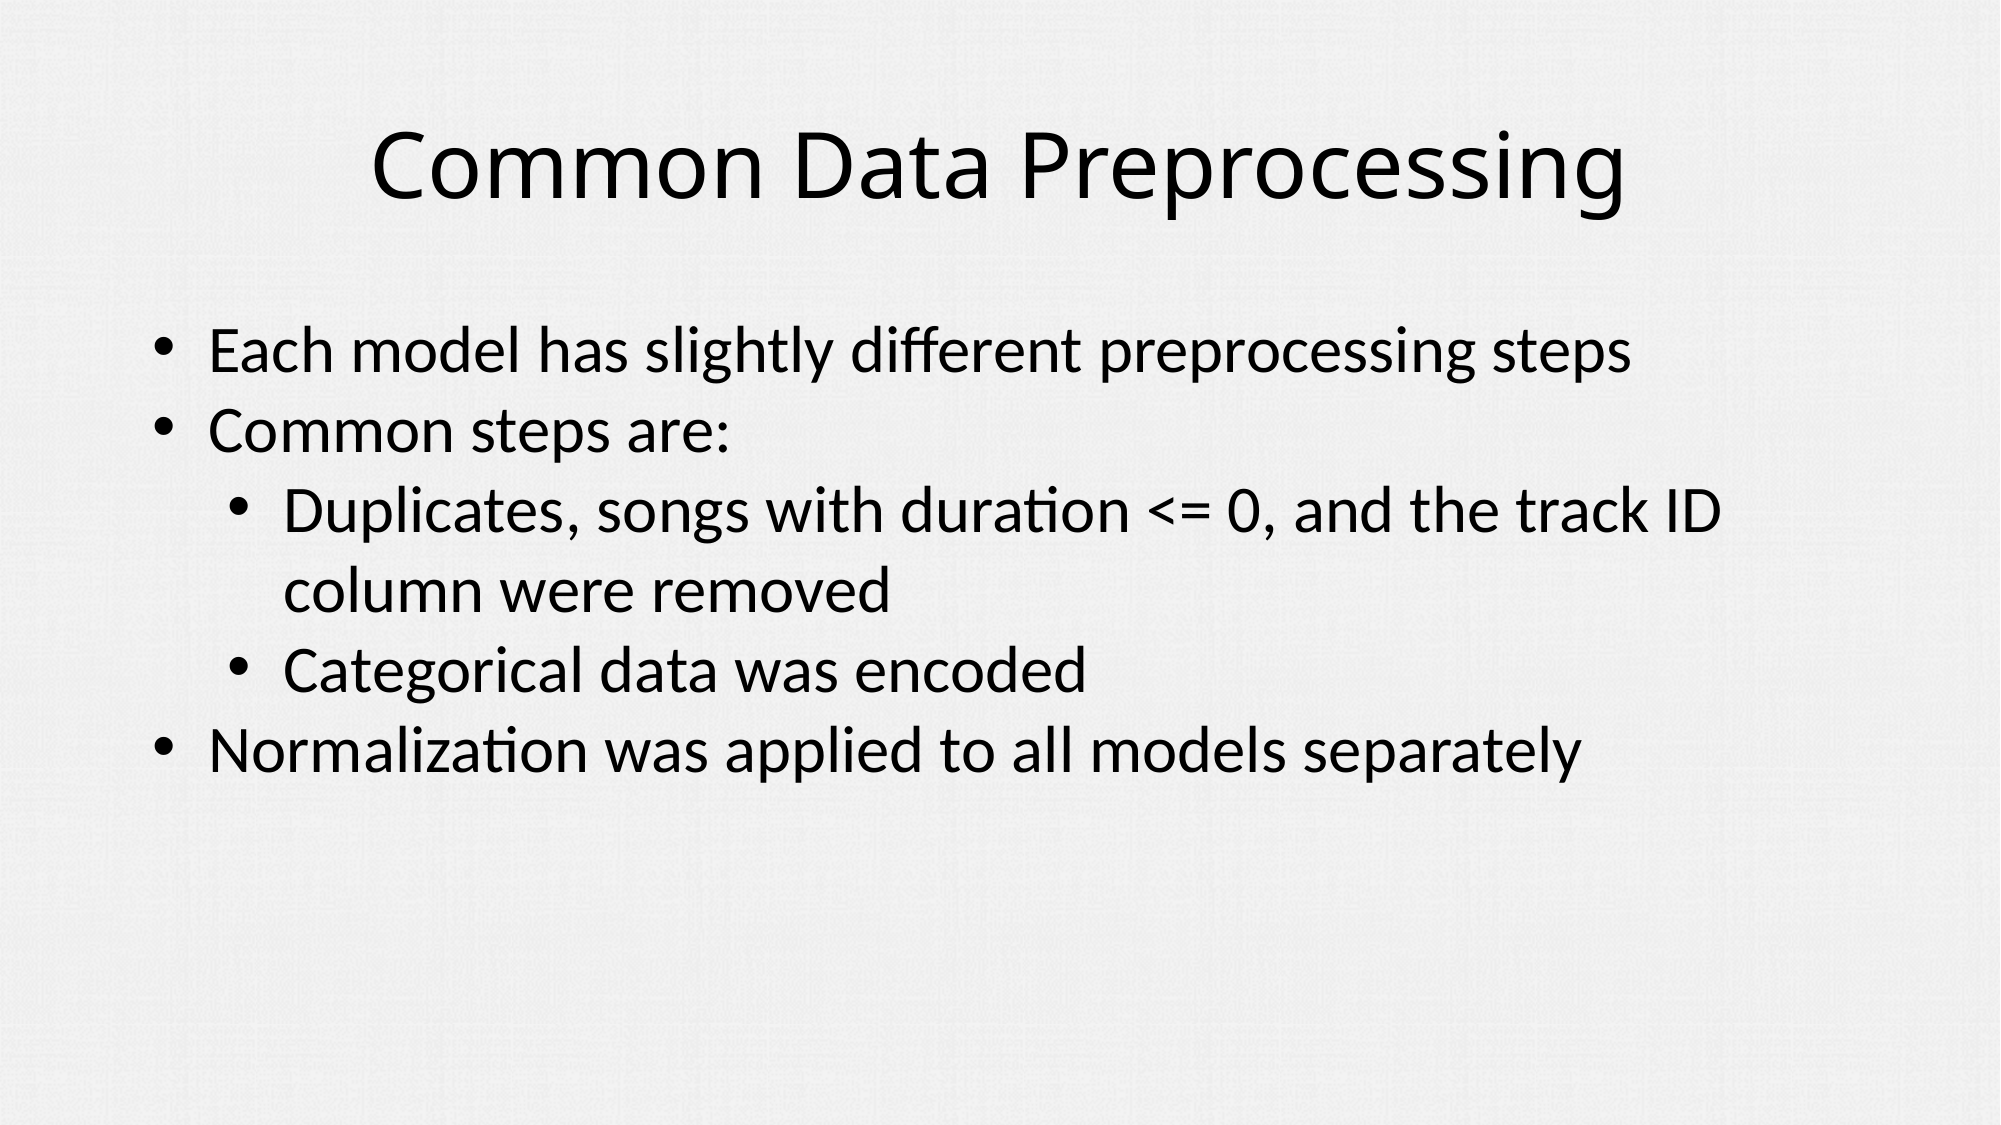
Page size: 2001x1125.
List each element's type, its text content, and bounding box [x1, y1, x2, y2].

title Common Data Preprocessing [137, 59, 1863, 278]
text_box Each model has slightly different preprocessing steps Common steps are: Duplicates, songs with duration <= 0, and the track ID column were removed Categorical data was encoded Normalization was applied to all models separately [137, 298, 1863, 793]
